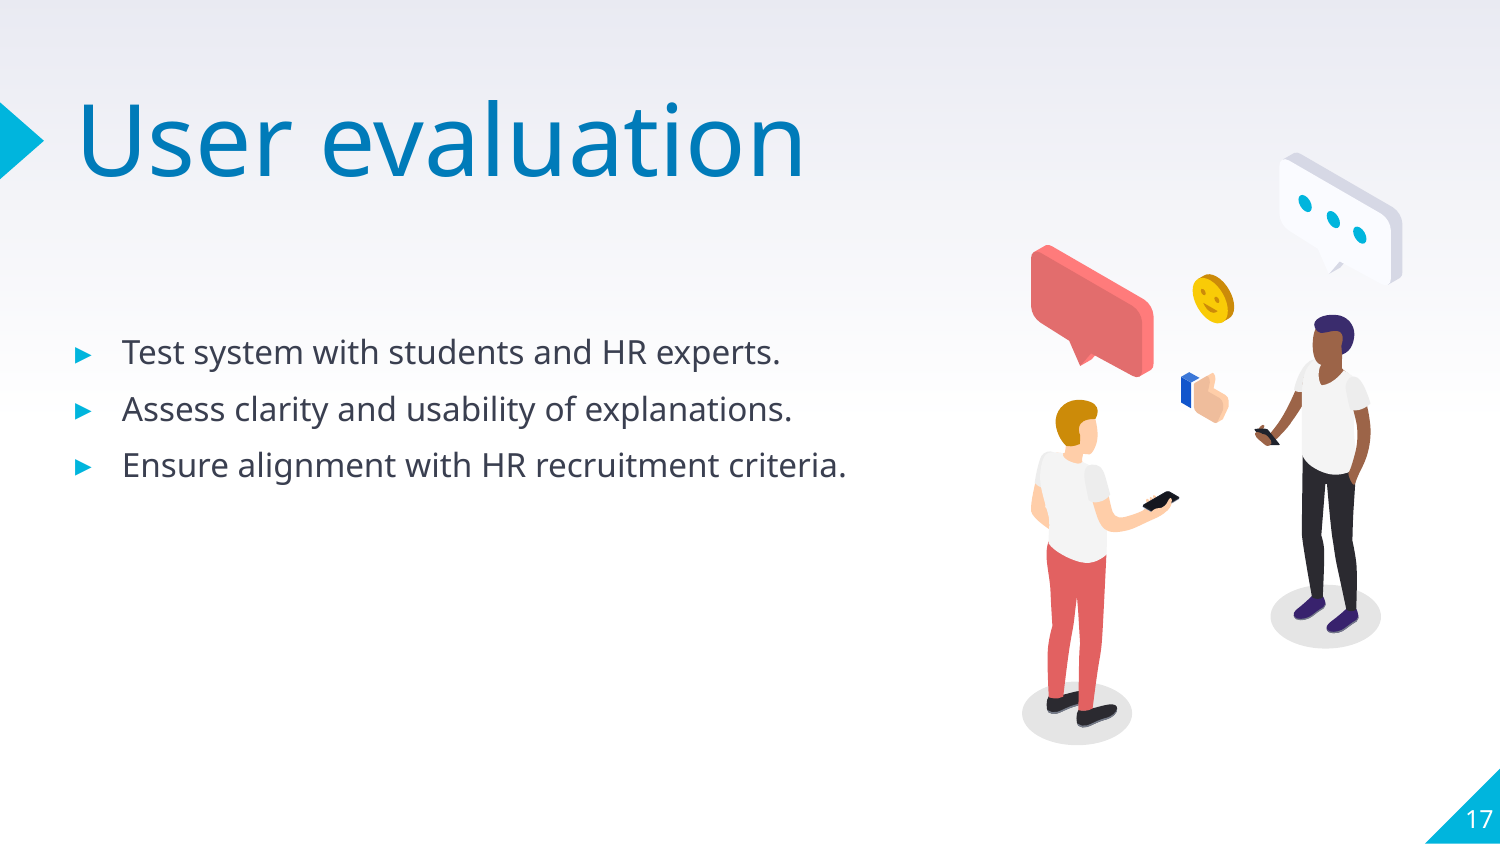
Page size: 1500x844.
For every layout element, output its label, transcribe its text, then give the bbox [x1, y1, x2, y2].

slide_number 17 [1418, 760, 1494, 838]
title User evaluation [75, 99, 1001, 277]
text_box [1021, 152, 1403, 746]
list Test system with students and HR experts. Assess clarity and usability of explanations. Ensure alignment with HR recruitment criteria. [75, 327, 876, 549]
